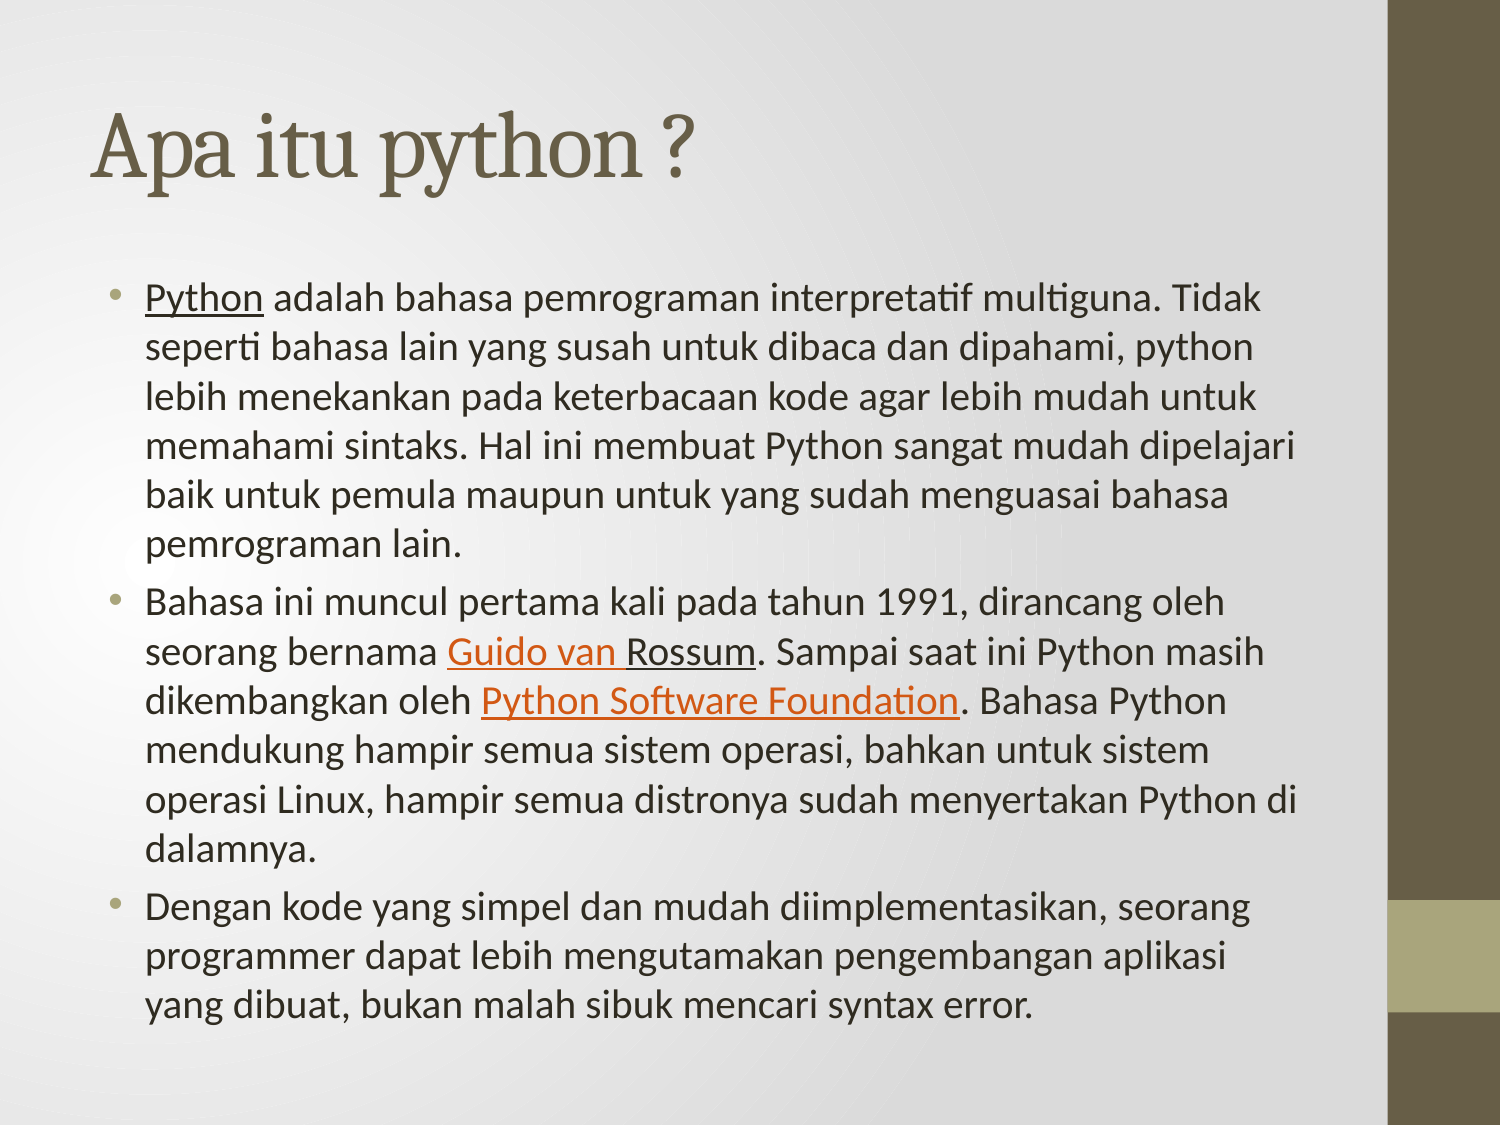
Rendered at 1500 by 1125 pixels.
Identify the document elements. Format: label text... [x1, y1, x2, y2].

title Apa itu python ? [75, 45, 1325, 233]
list Python adalah bahasa pemrograman interpretatif multiguna. Tidak seperti bahasa lain yang susah untuk dibaca dan dipahami, python lebih menekankan pada keterbacaan kode agar lebih mudah untuk memahami sintaks. Hal ini membuat Python sangat mudah dipelajari baik untuk pemula maupun untuk yang sudah menguasai bahasa pemrograman lain. Bahasa ini muncul pertama kali pada tahun 1991, dirancang oleh seorang bernama Guido van Rossum. Sampai saat ini Python masih dikembangkan oleh Python Software Foundation. Bahasa Python mendukung hampir semua sistem operasi, bahkan untuk sistem operasi Linux, hampir semua distronya sudah menyertakan Python di dalamnya. Dengan kode yang simpel dan mudah diimplementasikan, seorang programmer dapat lebih mengutamakan pengembangan aplikasi yang dibuat, bukan malah sibuk mencari syntax error. [75, 262, 1325, 1050]
